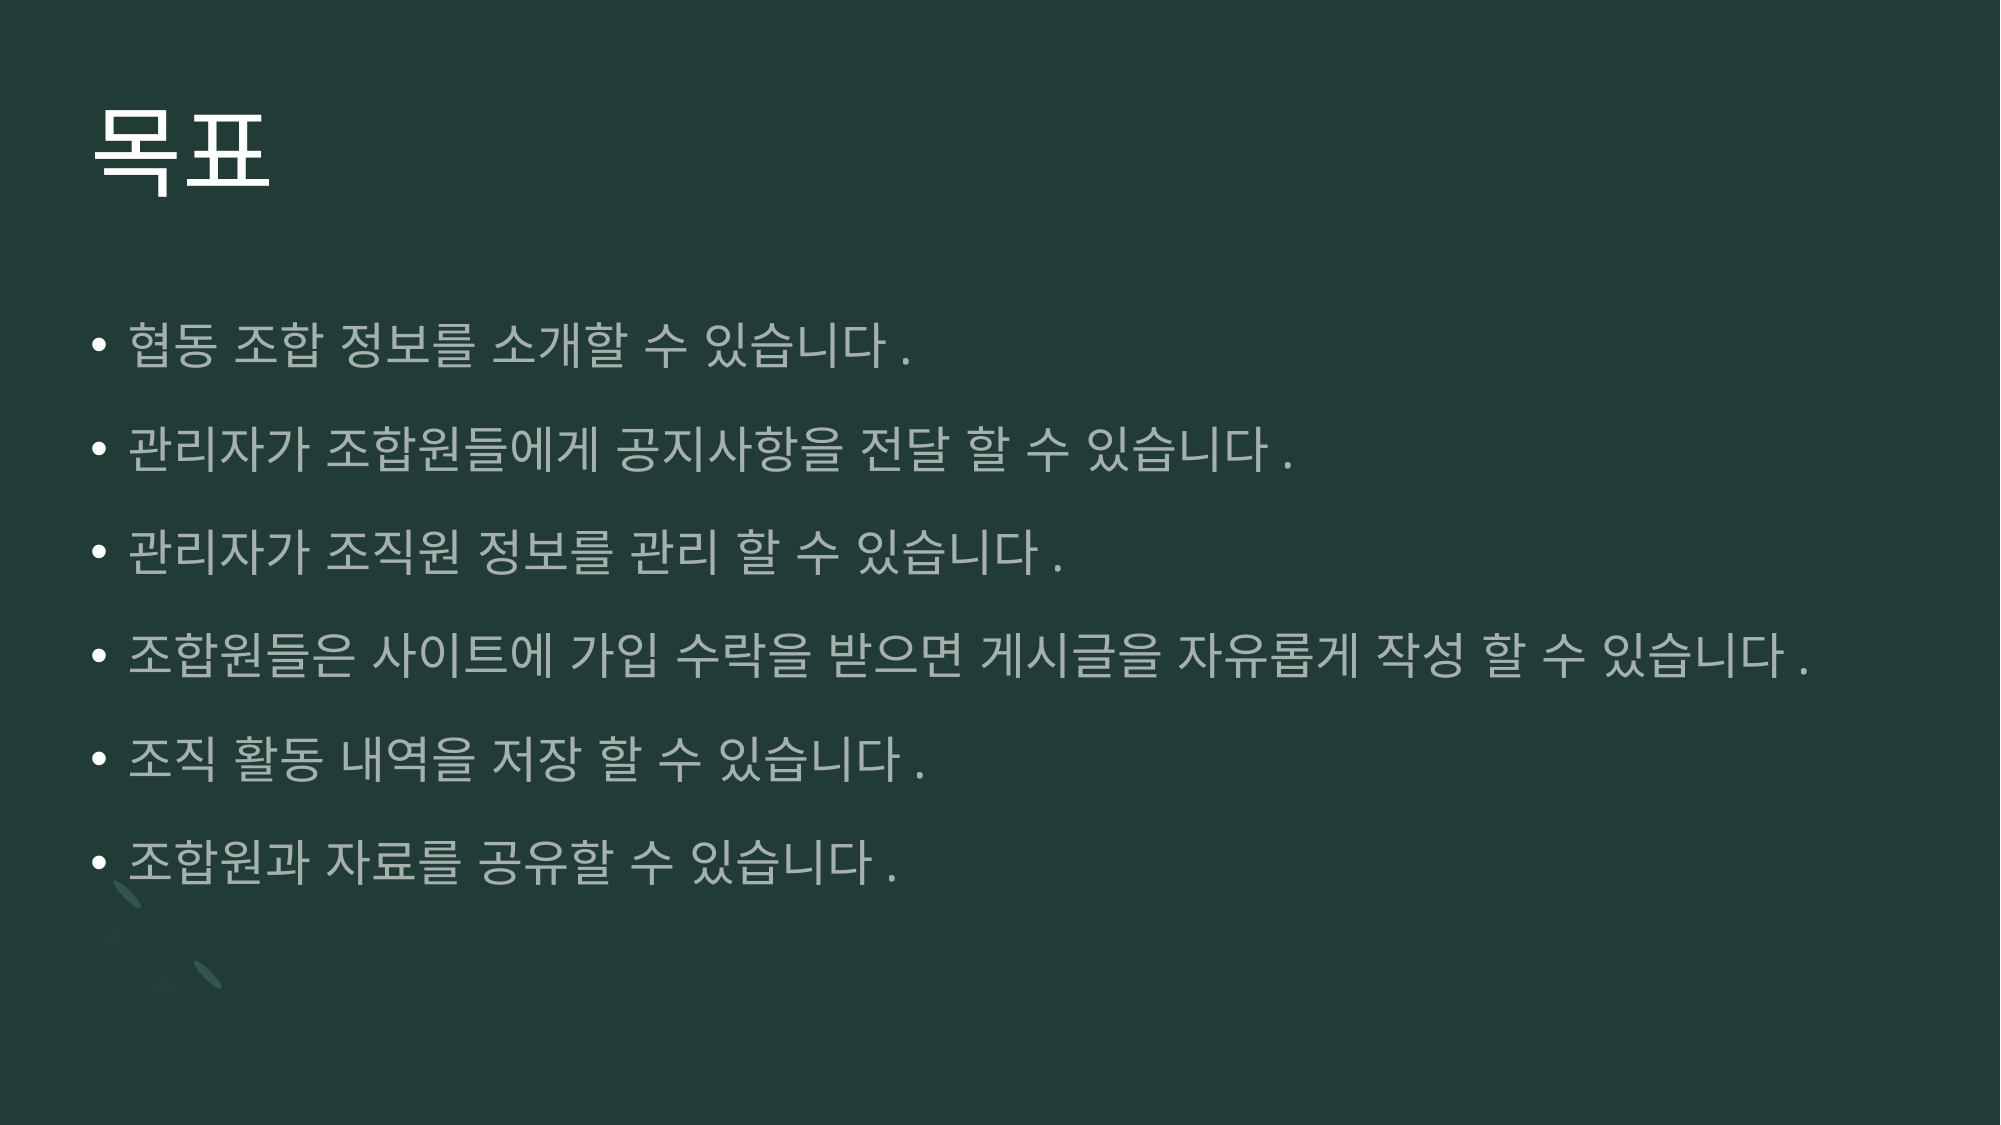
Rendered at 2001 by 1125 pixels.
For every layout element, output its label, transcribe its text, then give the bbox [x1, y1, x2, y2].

list 협동 조합 정보를 소개할 수 있습니다. 관리자가 조합원들에게 공지사항을 전달 할 수 있습니다. 관리자가 조직원 정보를 관리 할 수 있습니다. 조합원들은 사이트에 가입 수락을 받으면 게시글을 자유롭게 작성 할 수 있습니다. 조직 활동 내역을 저장 할 수 있습니다. 조합원과 자료를 공유할 수 있습니다. [90, 308, 1910, 962]
title 목표 [90, 90, 1910, 308]
